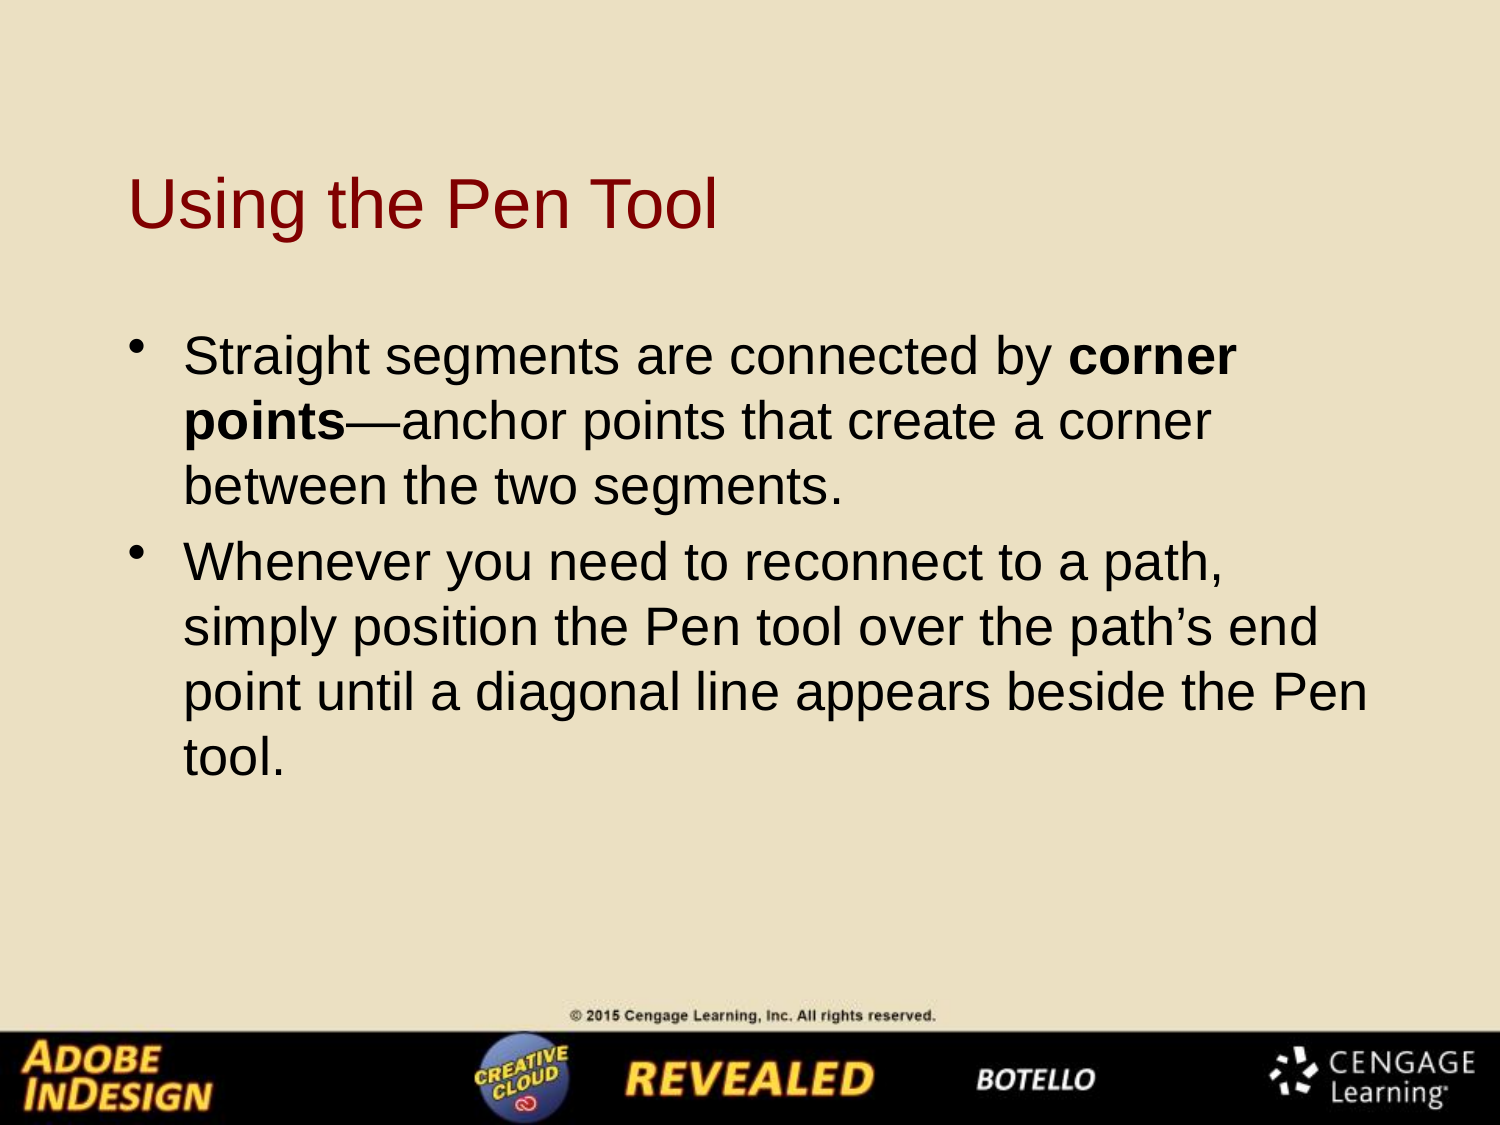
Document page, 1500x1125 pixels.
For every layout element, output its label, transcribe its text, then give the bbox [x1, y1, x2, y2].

list Straight segments are connected by corner points—anchor points that create a corner between the two segments. Whenever you need to reconnect to a path, simply position the Pen tool over the path’s end point until a diagonal line appears beside the Pen tool. [112, 312, 1388, 1000]
title Using the Pen Tool [112, 99, 1388, 300]
picture [0, 0, 1500, 1125]
